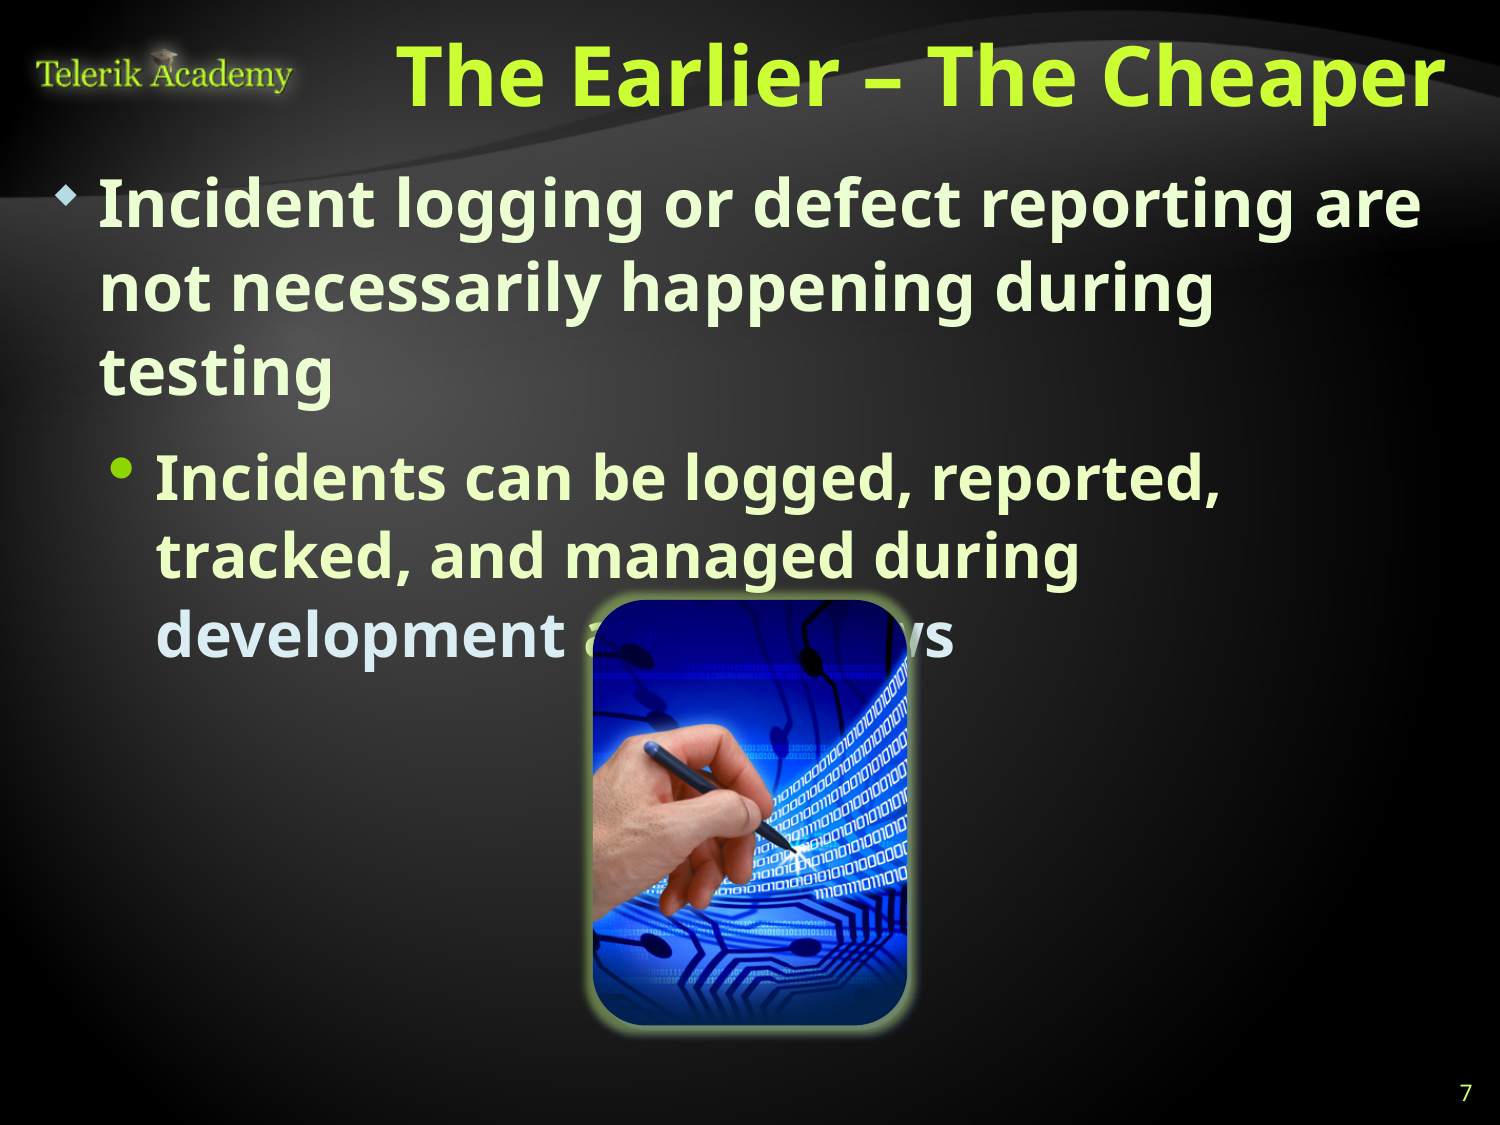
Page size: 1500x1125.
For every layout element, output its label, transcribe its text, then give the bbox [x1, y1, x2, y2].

list Incident logging or defect reporting are not necessarily happening during testing Incidents can be logged, reported, tracked, and managed during development and reviews [37, 149, 1463, 1100]
slide_number 7 [1412, 1074, 1488, 1113]
picture [0, 0, 1500, 1125]
title The Earlier – The Cheaper [300, 12, 1463, 149]
